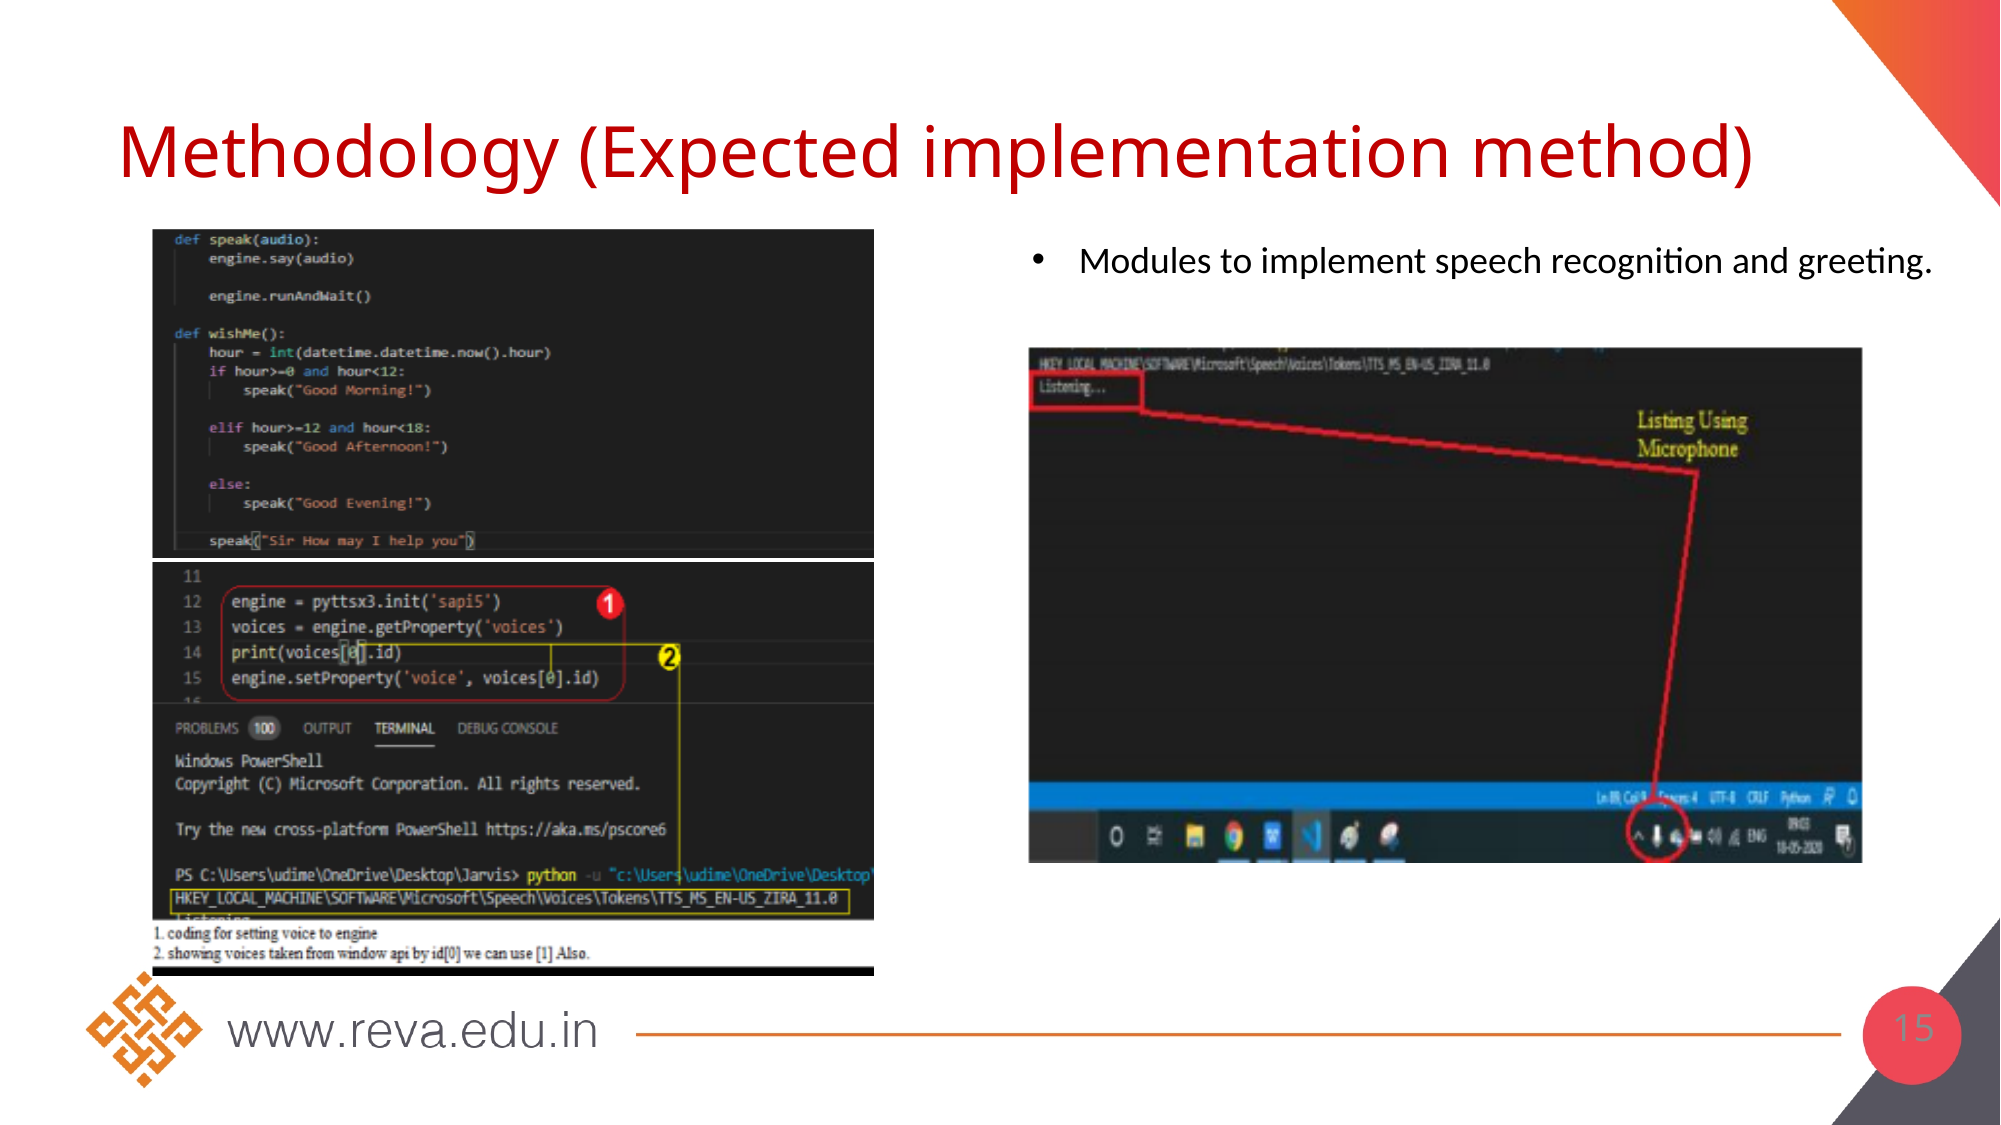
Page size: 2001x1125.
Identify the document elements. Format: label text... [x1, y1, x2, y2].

picture [0, 0, 2000, 1125]
list Methodology (Expected implementation method) [102, 81, 1922, 229]
slide_number 15 [1864, 999, 1963, 1060]
text_box Modules to implement speech recognition and greeting. [1017, 228, 1950, 289]
